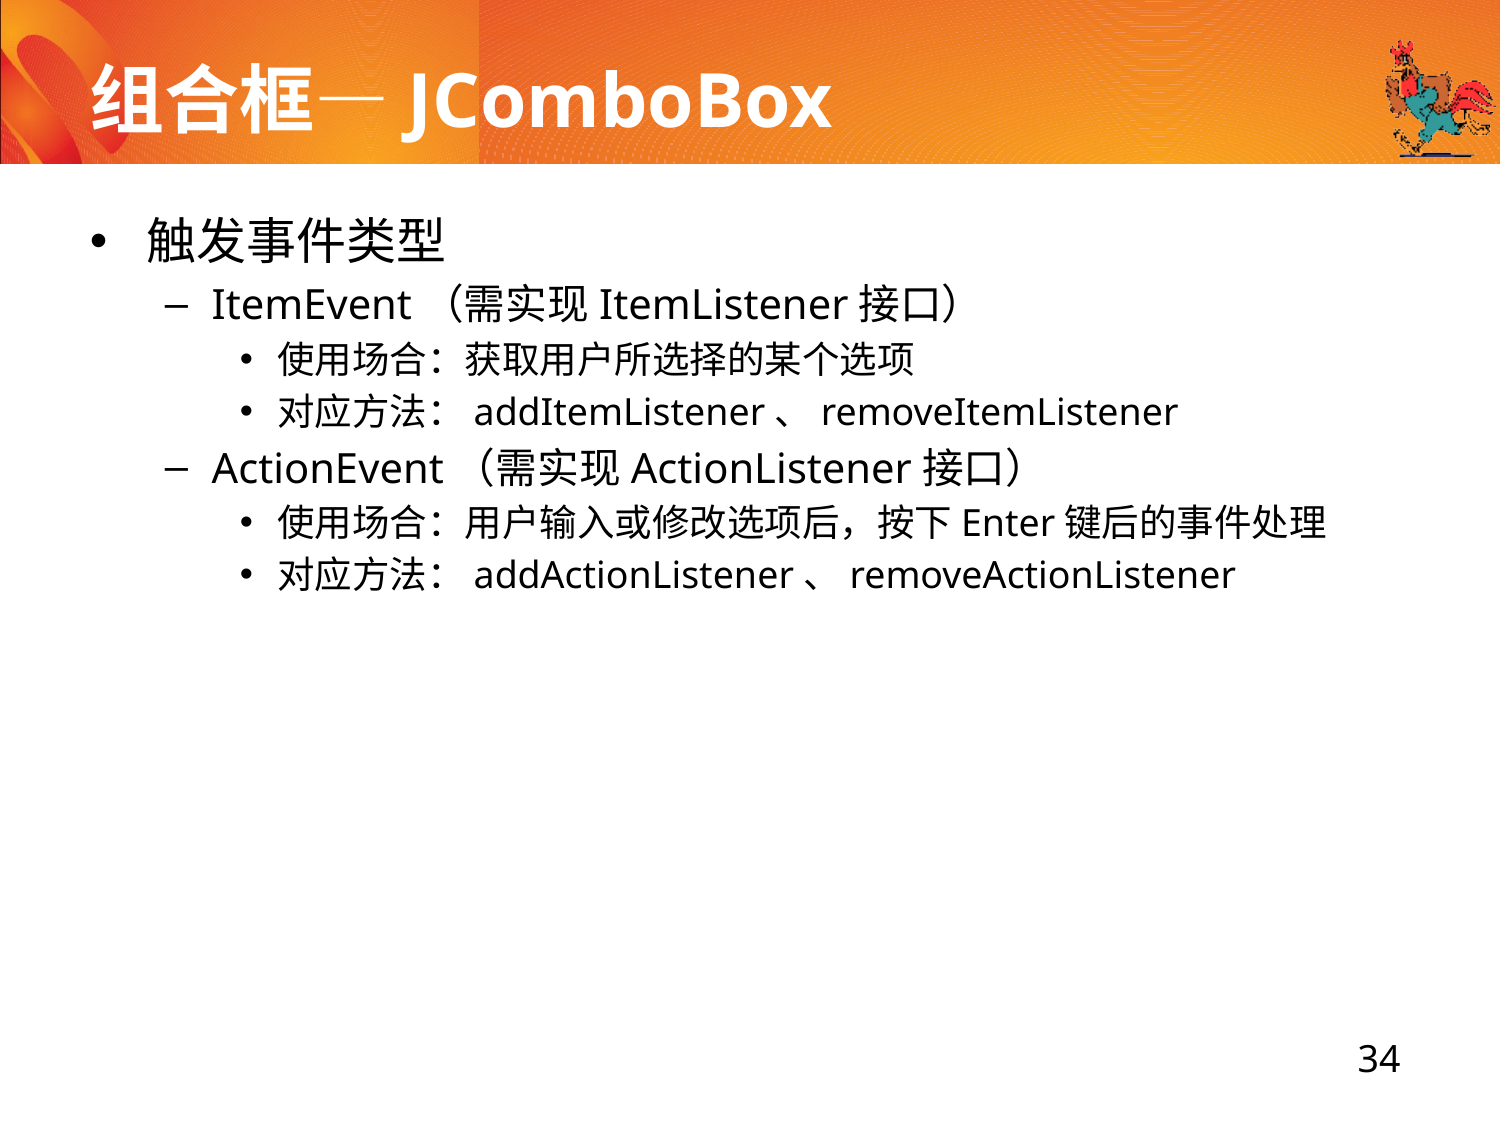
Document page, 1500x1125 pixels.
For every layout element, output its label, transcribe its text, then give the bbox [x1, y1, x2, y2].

title 组合框—JComboBox [75, 45, 1347, 167]
picture [0, 0, 1500, 164]
list 触发事件类型 ItemEvent（需实现ItemListener接口） 使用场合：获取用户所选择的某个选项 对应方法：addItemListener、removeItemListener ActionEvent（需实现ActionListener接口） 使用场合：用户输入或修改选项后，按下Enter键后的事件处理 对应方法：addActionListener、removeActionListener [75, 190, 1425, 1005]
